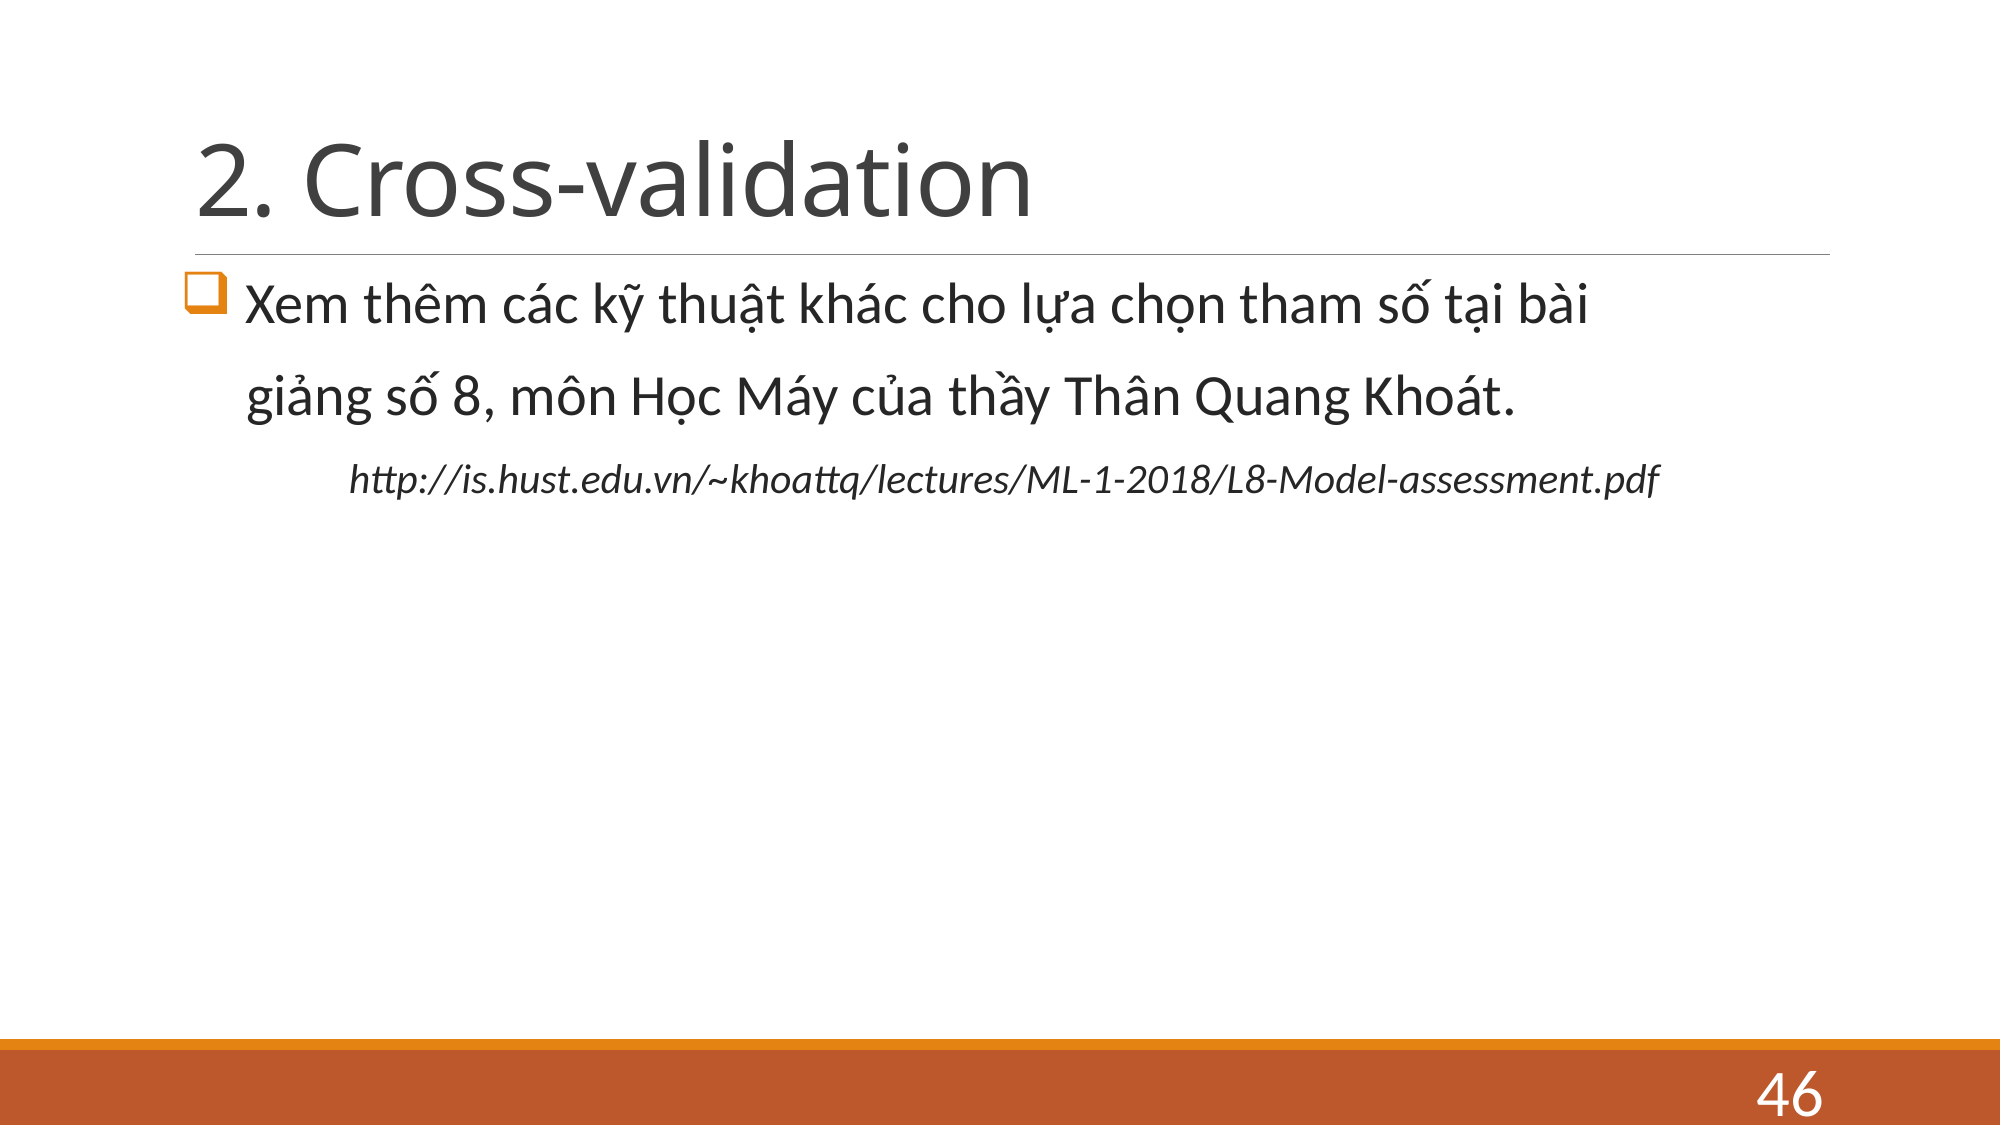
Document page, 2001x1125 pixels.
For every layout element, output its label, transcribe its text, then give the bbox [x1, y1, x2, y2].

slide_number 46 [1624, 1059, 1840, 1120]
list Xem thêm các kỹ thuật khác cho lựa chọn tham số tại bài giảng số 8, môn Học Máy của thầy Thân Quang Khoát. http://is.hust.edu.vn/~khoattq/lectures/ML-1-2018/L8-Model-assessment.pdf [180, 265, 1830, 1093]
title 2. Cross-validation [180, 47, 1830, 244]
